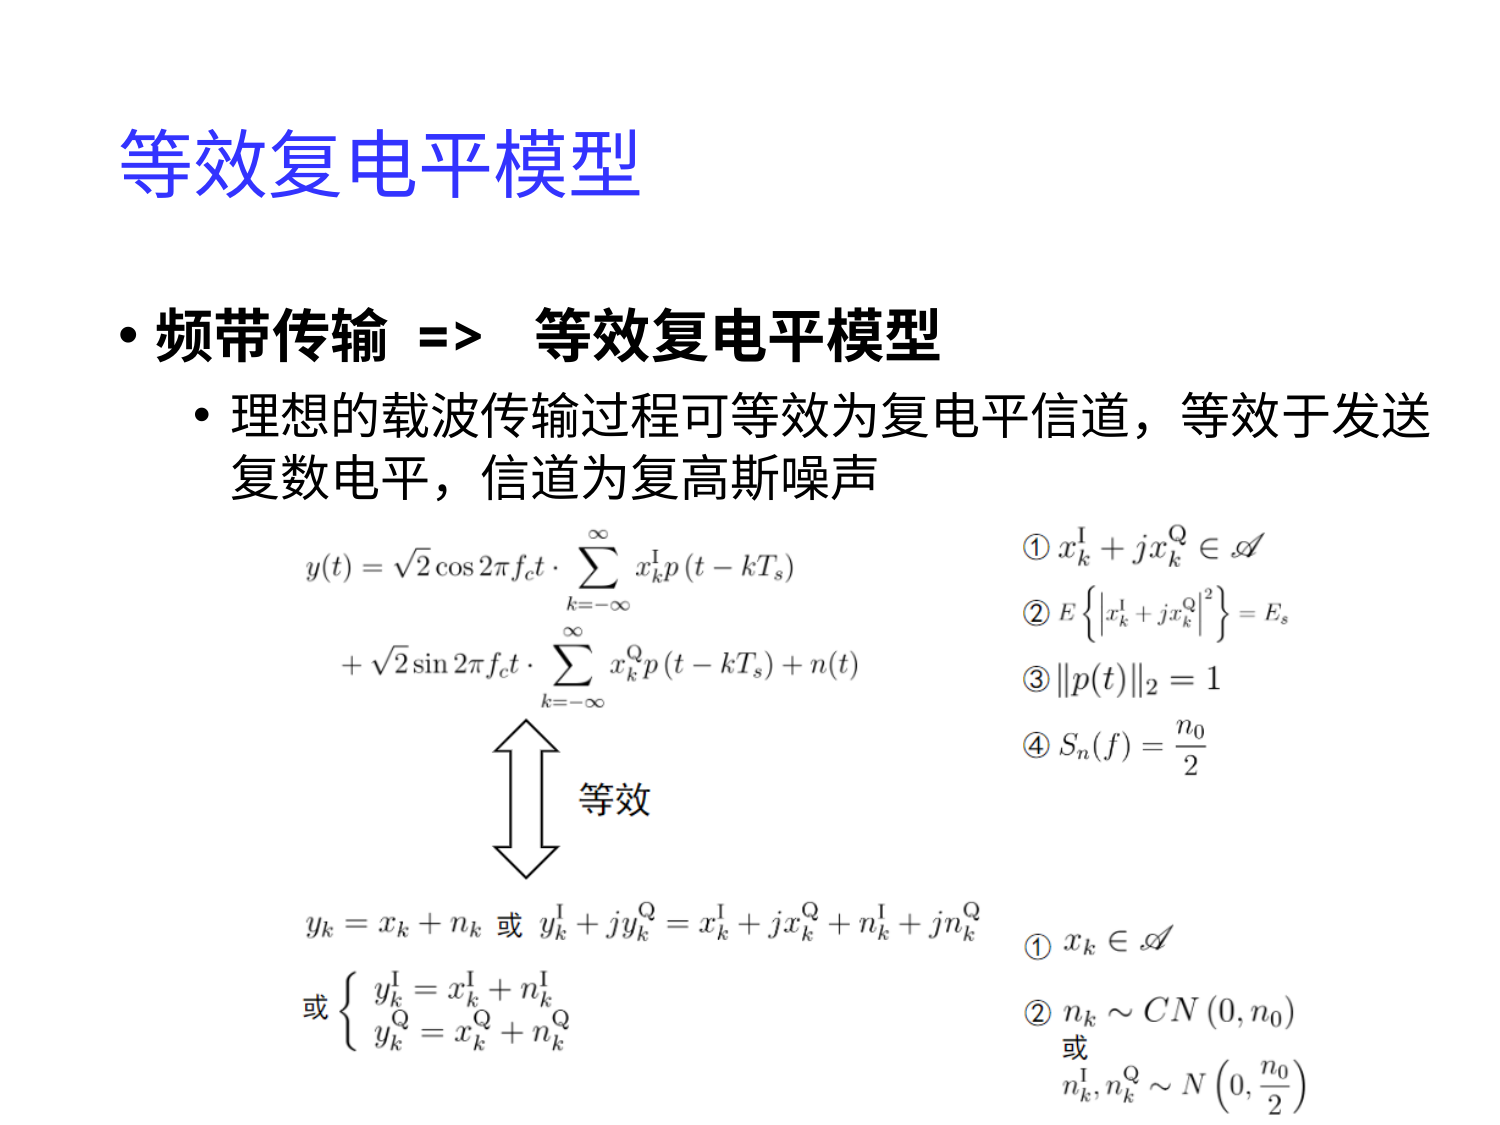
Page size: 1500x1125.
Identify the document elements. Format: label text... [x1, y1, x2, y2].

picture [254, 518, 1309, 1121]
title 等效复电平模型 [103, 59, 1397, 278]
